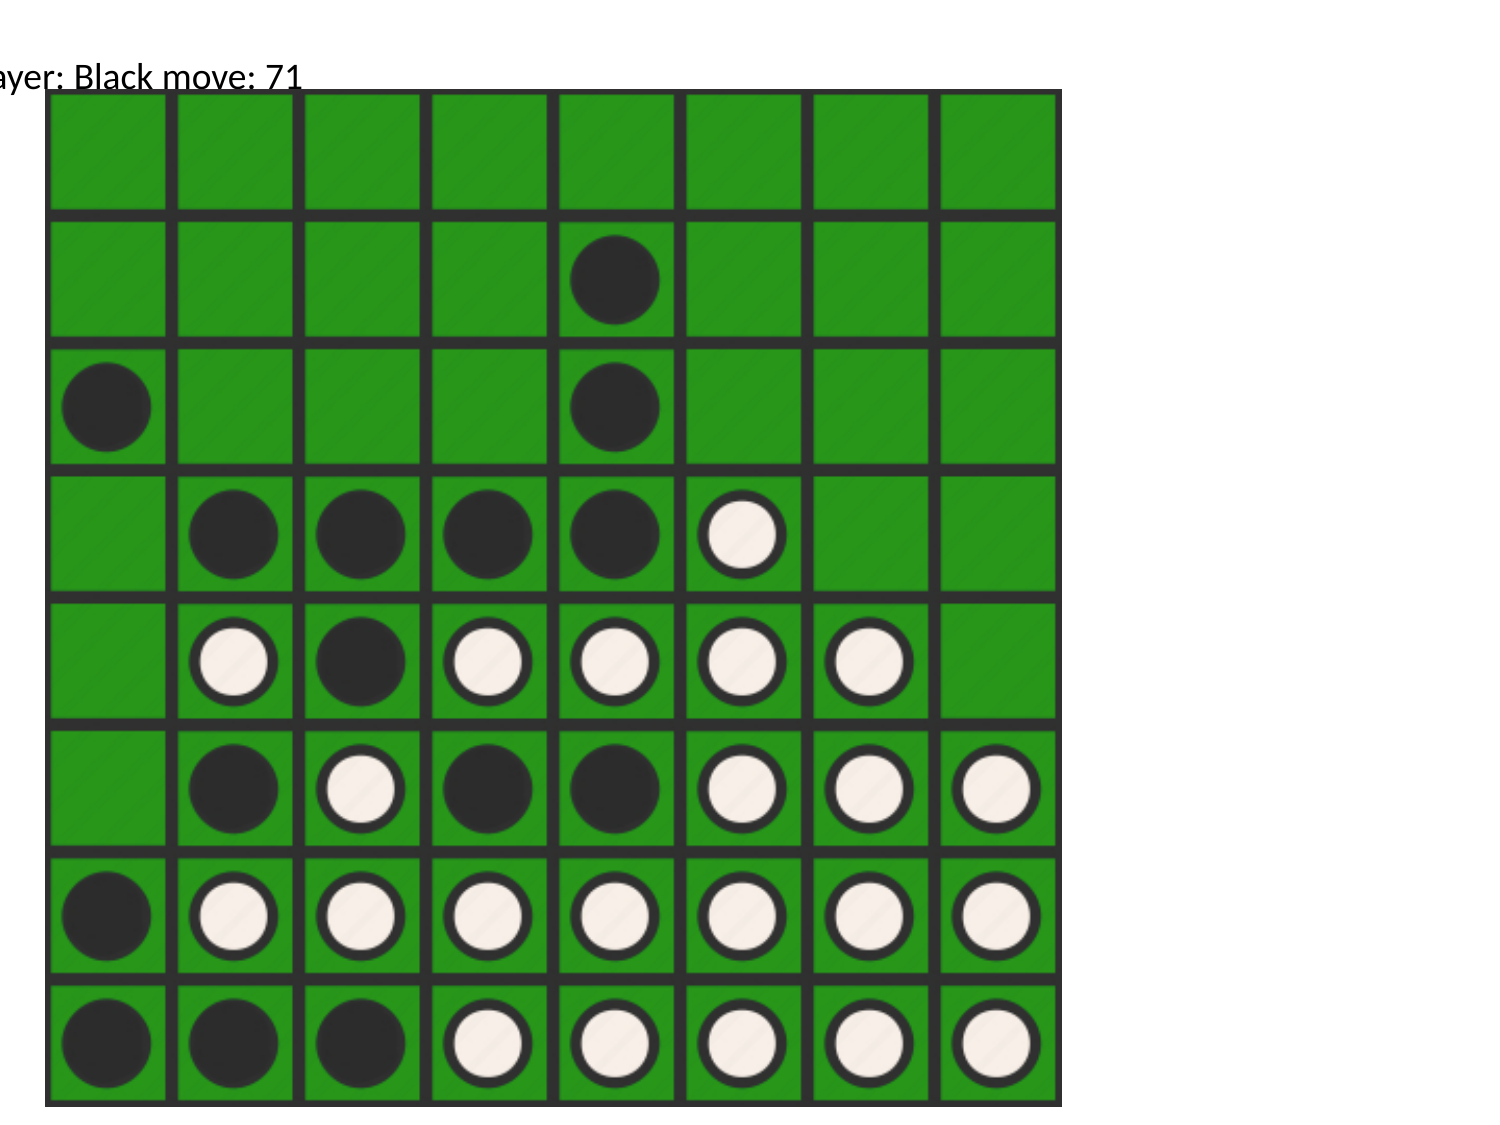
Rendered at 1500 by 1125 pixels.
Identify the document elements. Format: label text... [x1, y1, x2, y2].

picture [44, 89, 1062, 1107]
text_box turn: 33 player: Black move: 71 [0, 44, 319, 105]
